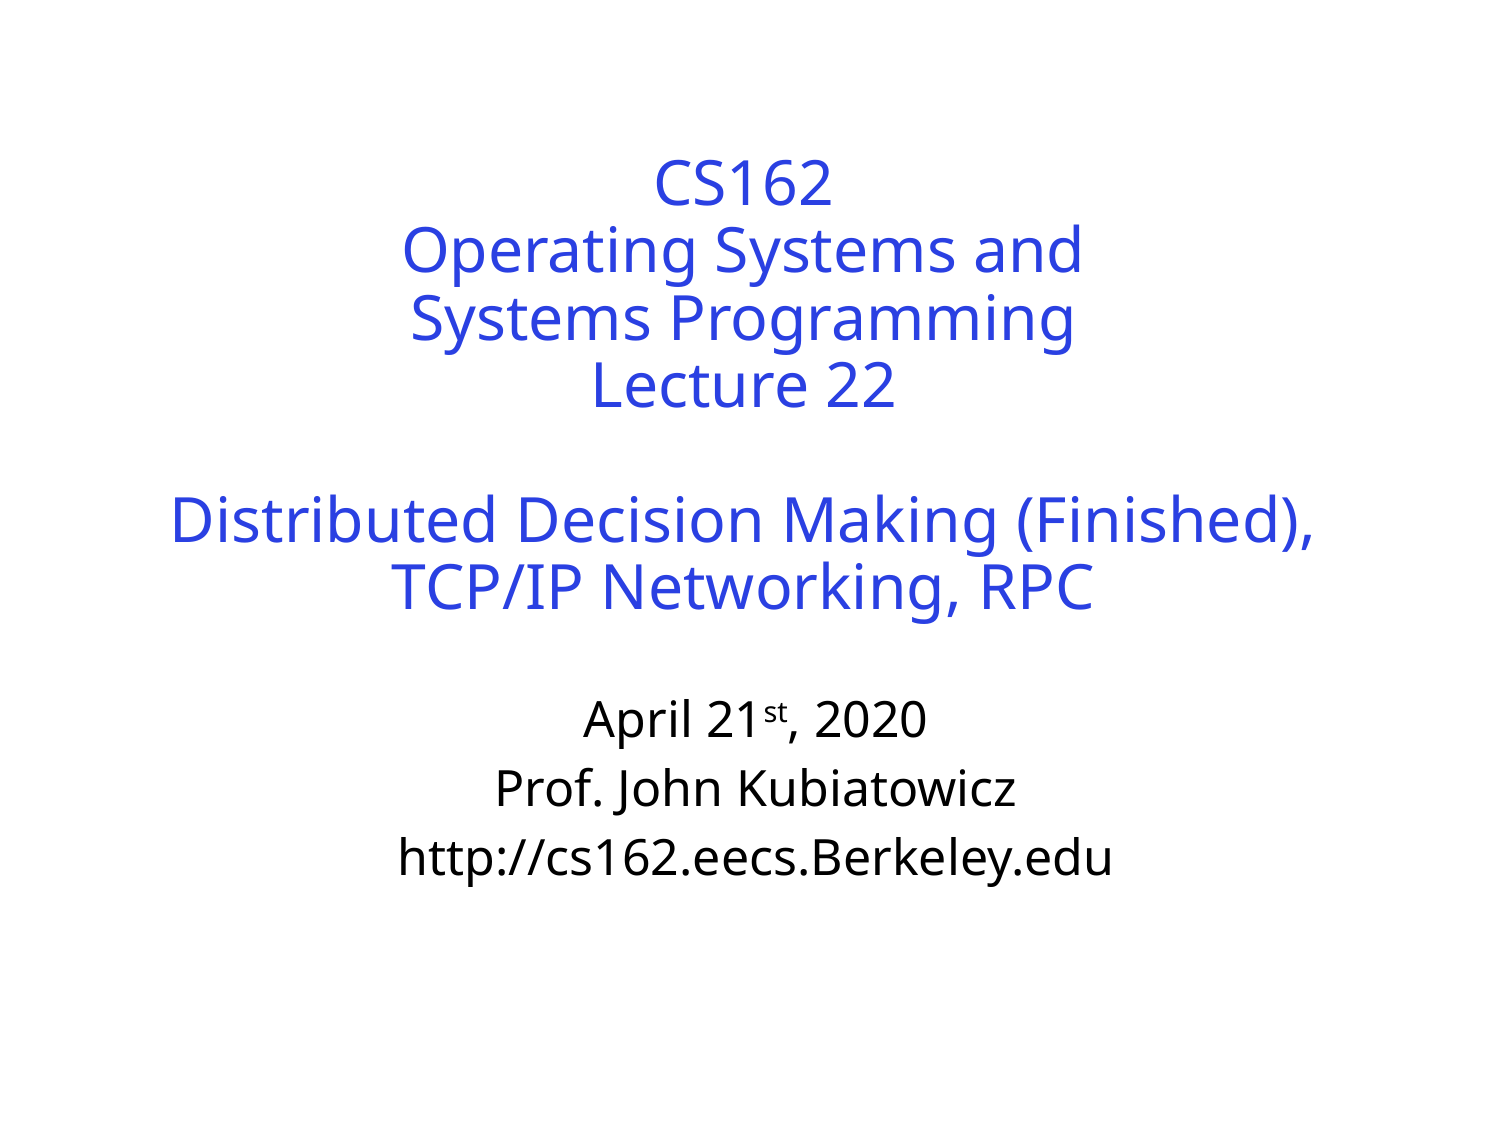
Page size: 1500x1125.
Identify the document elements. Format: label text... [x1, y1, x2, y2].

subtitle April 21st, 2020 Prof. John Kubiatowicz http://cs162.eecs.Berkeley.edu [99, 687, 1413, 925]
title CS162 Operating Systems and Systems Programming Lecture 22 Distributed Decision Making (Finished), TCP/IP Networking, RPC [99, 237, 1388, 613]
